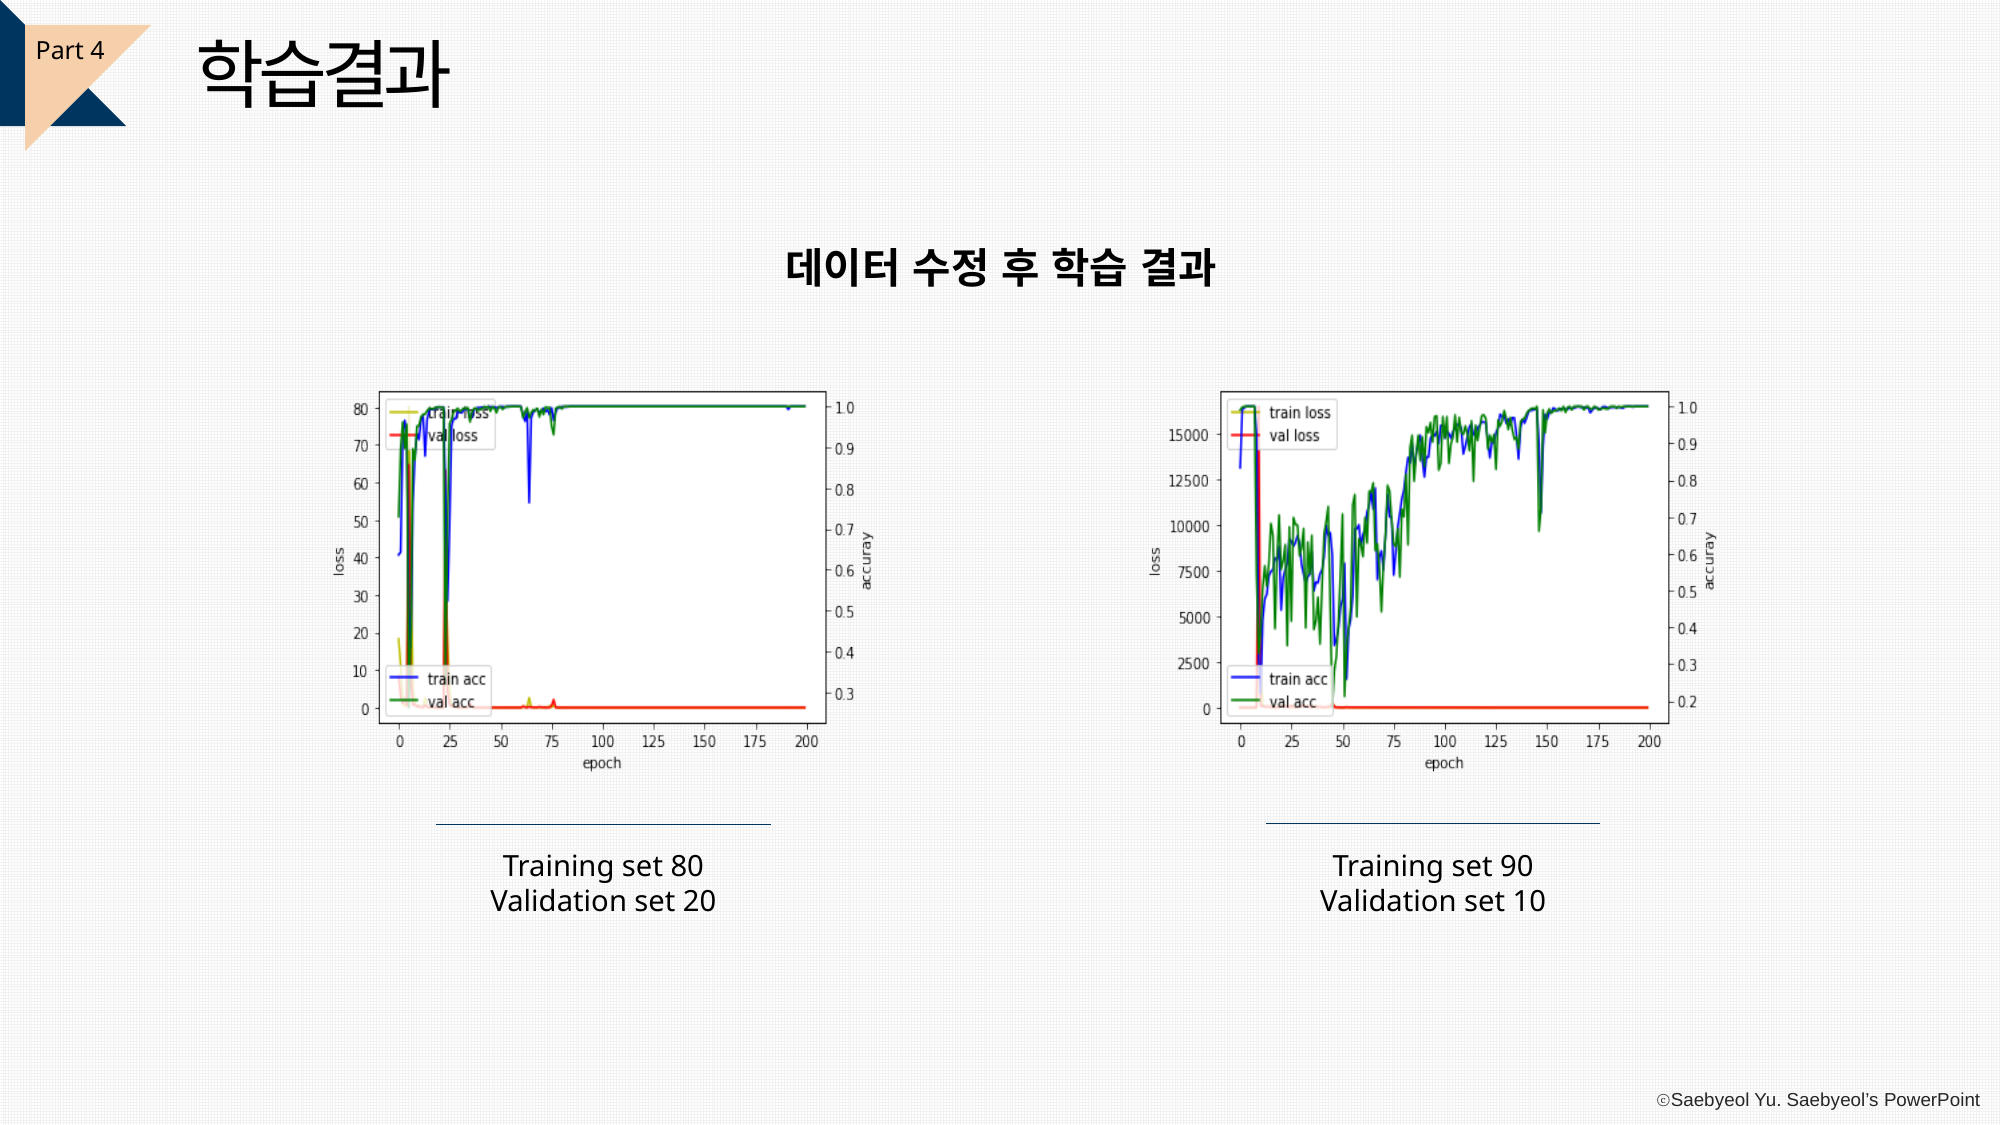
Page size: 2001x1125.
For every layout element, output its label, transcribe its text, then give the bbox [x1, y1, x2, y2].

text_box [24, 73, 105, 154]
text_box 데이터 수정 후 학습 결과 [770, 234, 1302, 299]
text_box 학습결과 [181, 19, 469, 125]
text_box [0, 0, 25, 128]
text_box Part 4 [20, 27, 120, 73]
picture [1140, 381, 1726, 781]
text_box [1265, 823, 1601, 926]
text_box [24, 23, 154, 58]
picture [324, 381, 883, 781]
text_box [436, 824, 771, 926]
text_box [51, 88, 129, 128]
